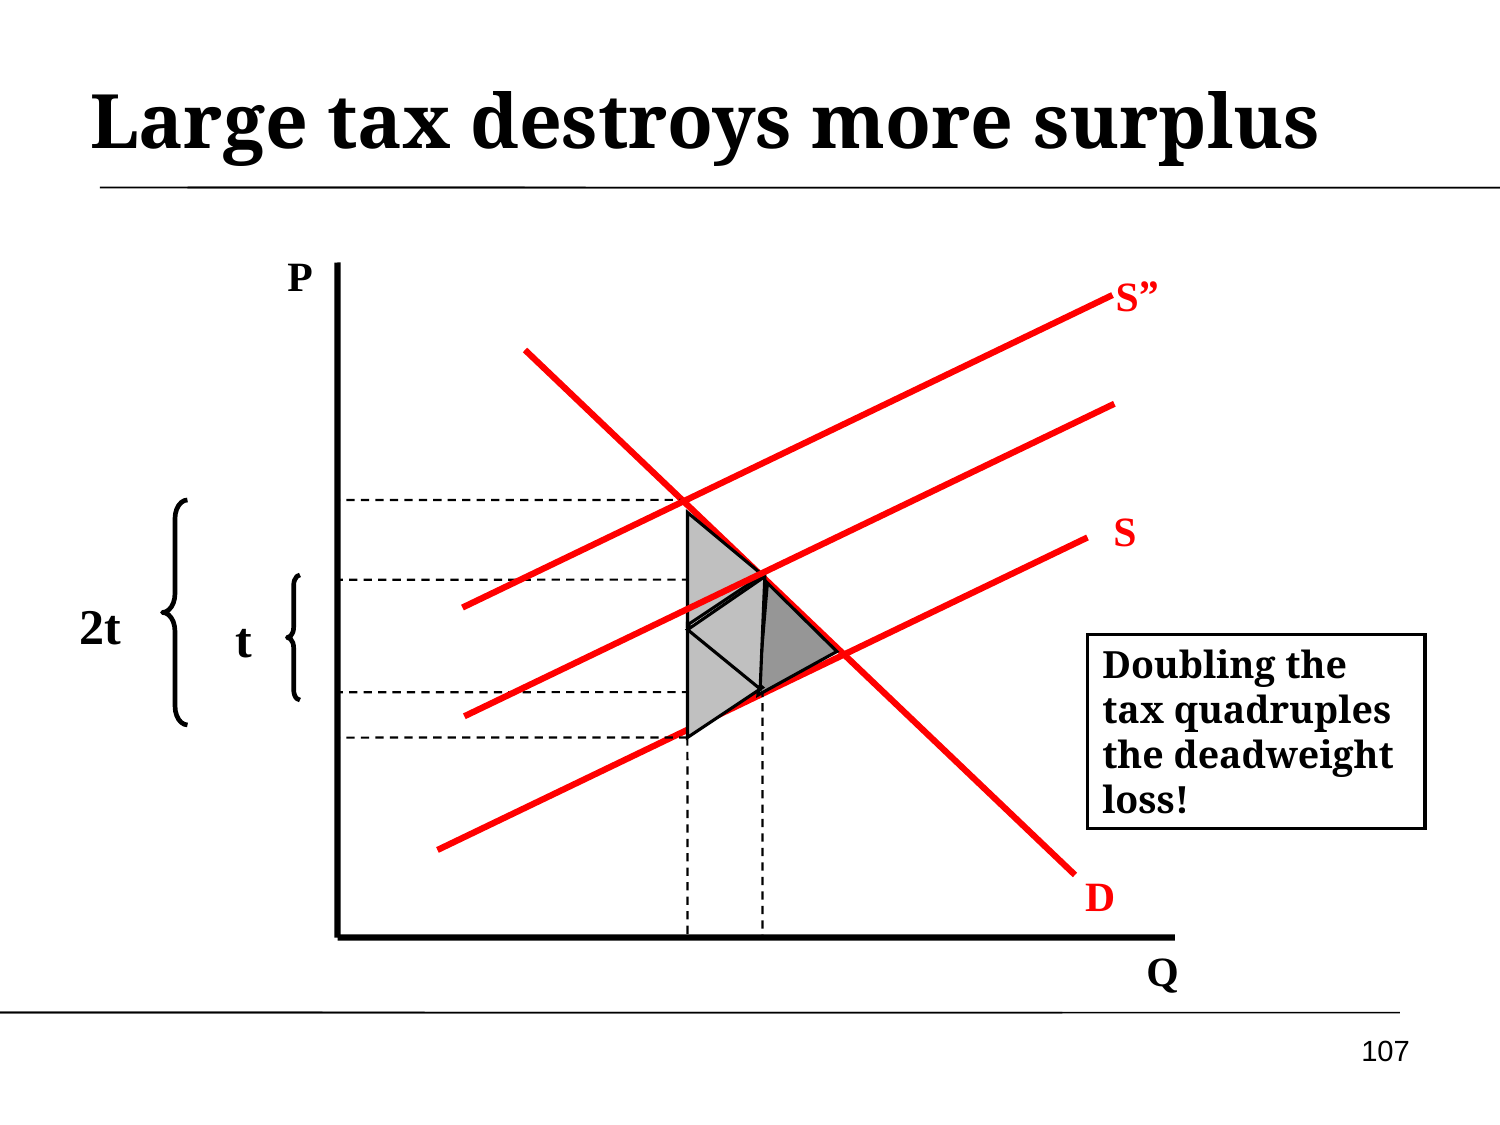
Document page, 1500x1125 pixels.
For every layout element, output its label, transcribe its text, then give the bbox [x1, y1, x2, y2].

text_box S [1074, 497, 1175, 563]
text_box t [212, 599, 275, 675]
text_box S” [1087, 262, 1188, 328]
slide_number 107 [1074, 1024, 1426, 1103]
text_box [687, 576, 765, 689]
text_box P [249, 242, 350, 307]
text_box [287, 574, 300, 701]
text_box 2t [50, 587, 150, 663]
text_box [687, 630, 763, 738]
title Large tax destroys more surplus [75, 50, 1425, 188]
text_box D [1050, 862, 1150, 928]
text_box [757, 582, 837, 696]
text_box [162, 499, 188, 725]
text_box [687, 512, 763, 625]
text_box Doubling the tax quadruples the deadweight loss! [1087, 634, 1425, 829]
text_box Q [1112, 937, 1213, 1003]
